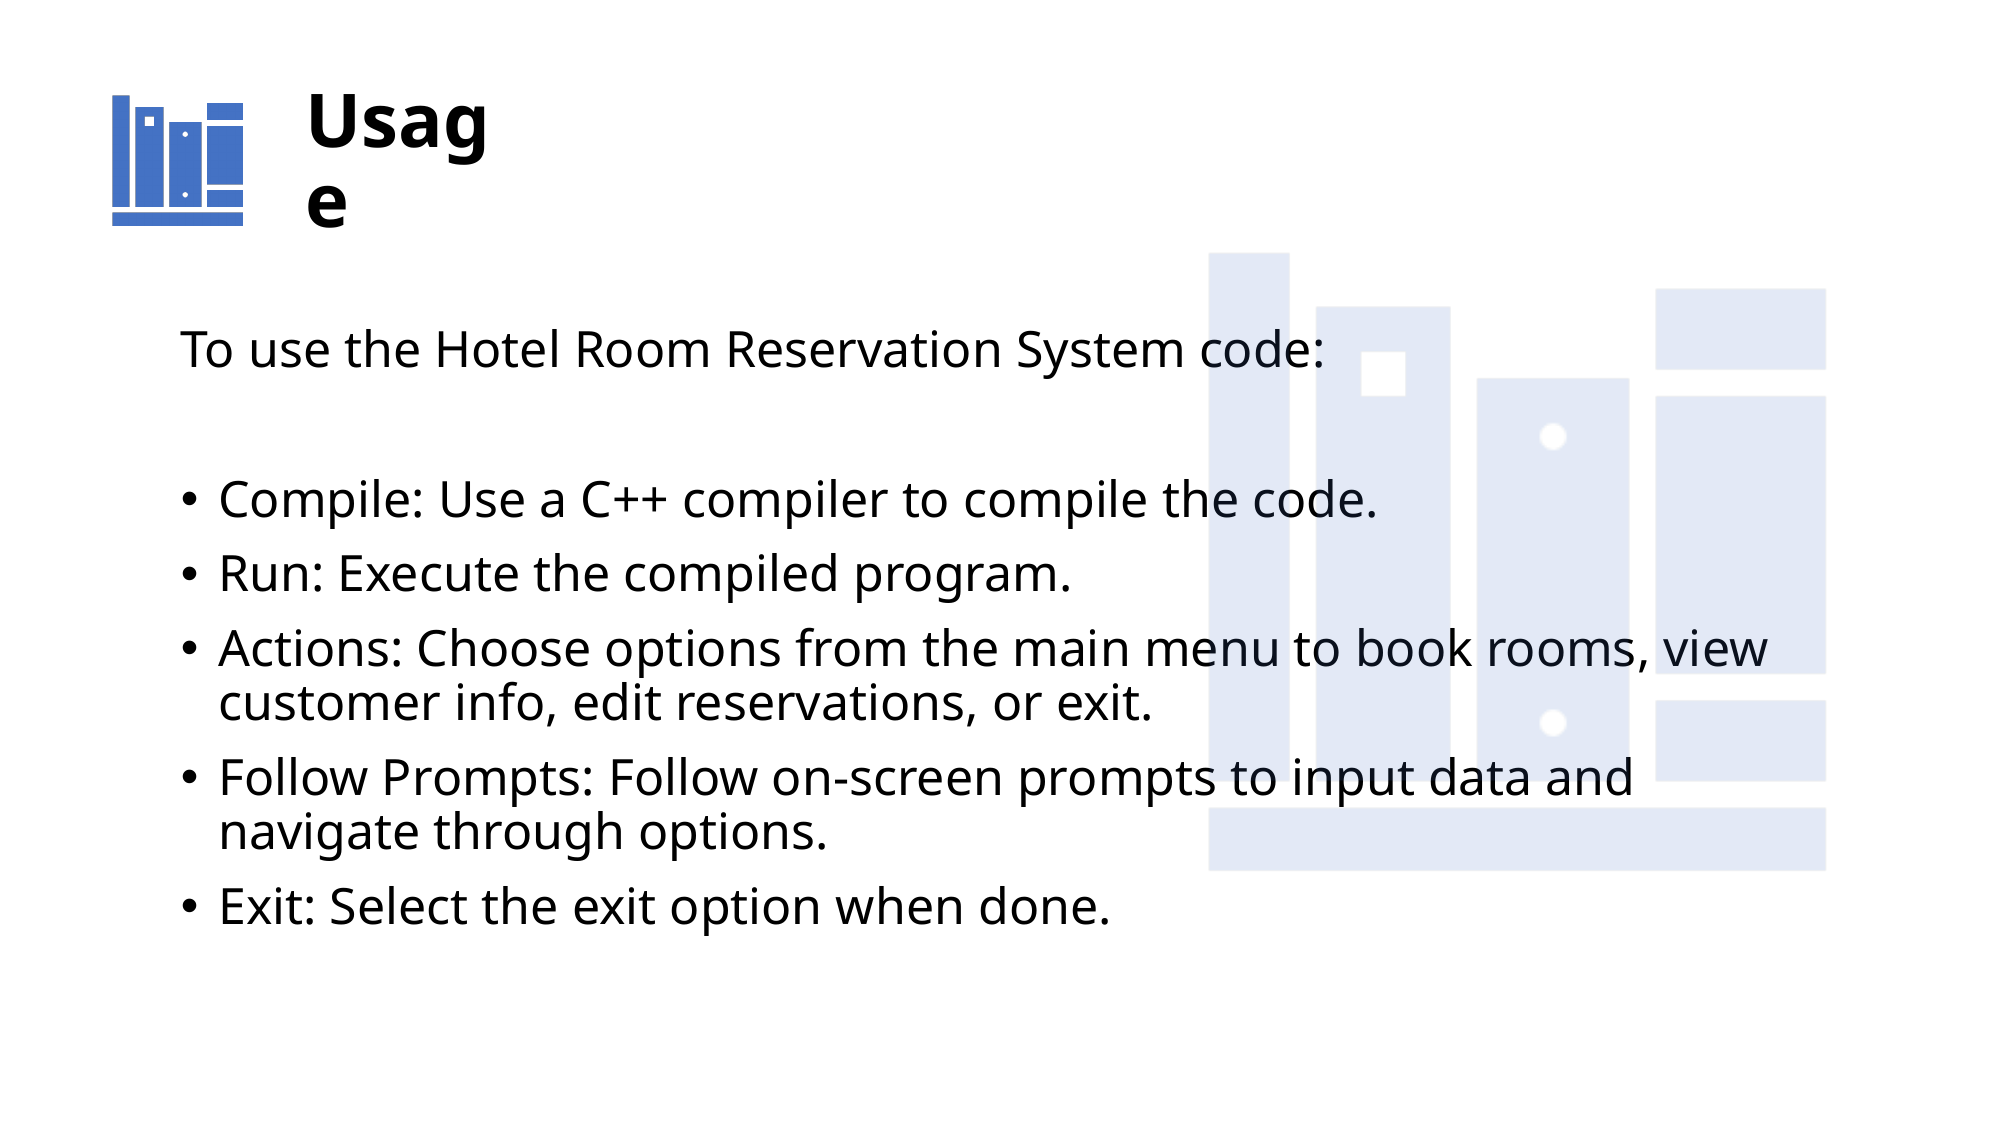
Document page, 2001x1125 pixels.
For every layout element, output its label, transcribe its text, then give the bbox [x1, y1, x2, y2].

title Usage [290, 75, 541, 251]
picture [1089, 133, 1947, 992]
picture [87, 70, 268, 251]
list To use the Hotel Room Reservation System code: Compile: Use a C++ compiler to compile the code. Run: Execute the compiled program. Actions: Choose options from the main menu to book rooms, view customer info, edit reservations, or exit. Follow Prompts: Follow on-screen prompts to input data and navigate through options. Exit: Select the exit option when done. [165, 316, 1835, 1081]
